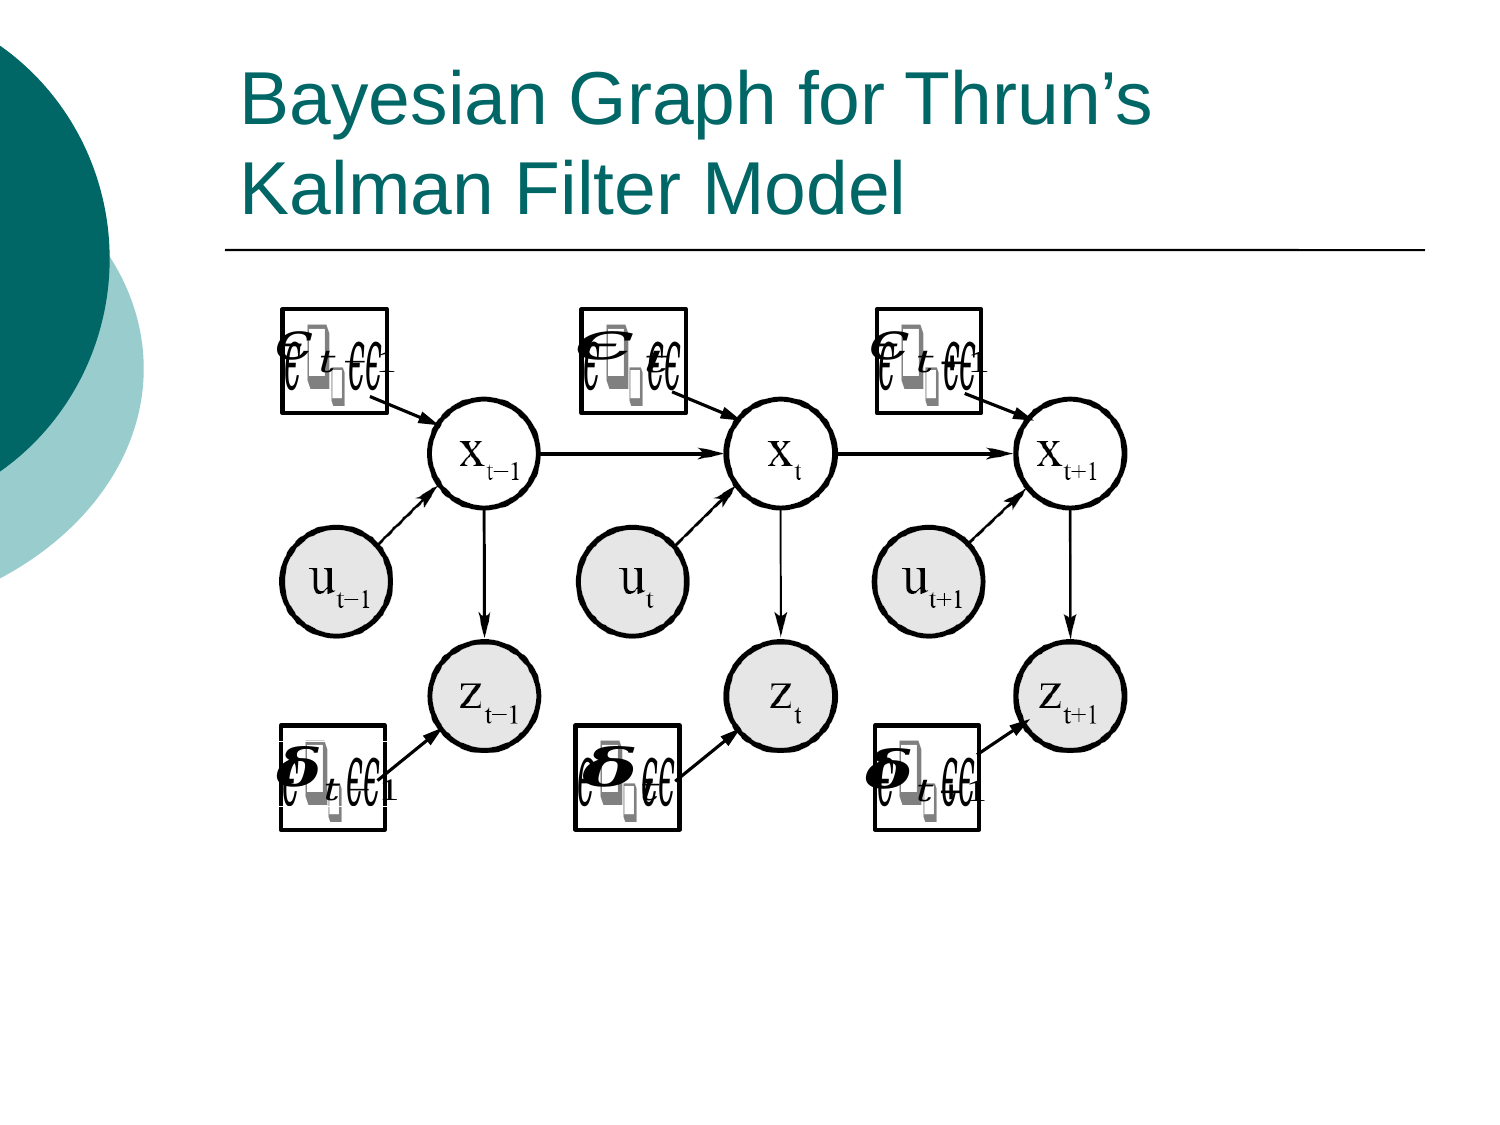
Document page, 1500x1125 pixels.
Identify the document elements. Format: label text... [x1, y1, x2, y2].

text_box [257, 310, 1159, 828]
title Bayesian Graph for Thrun’s Kalman Filter Model [224, 49, 1425, 237]
